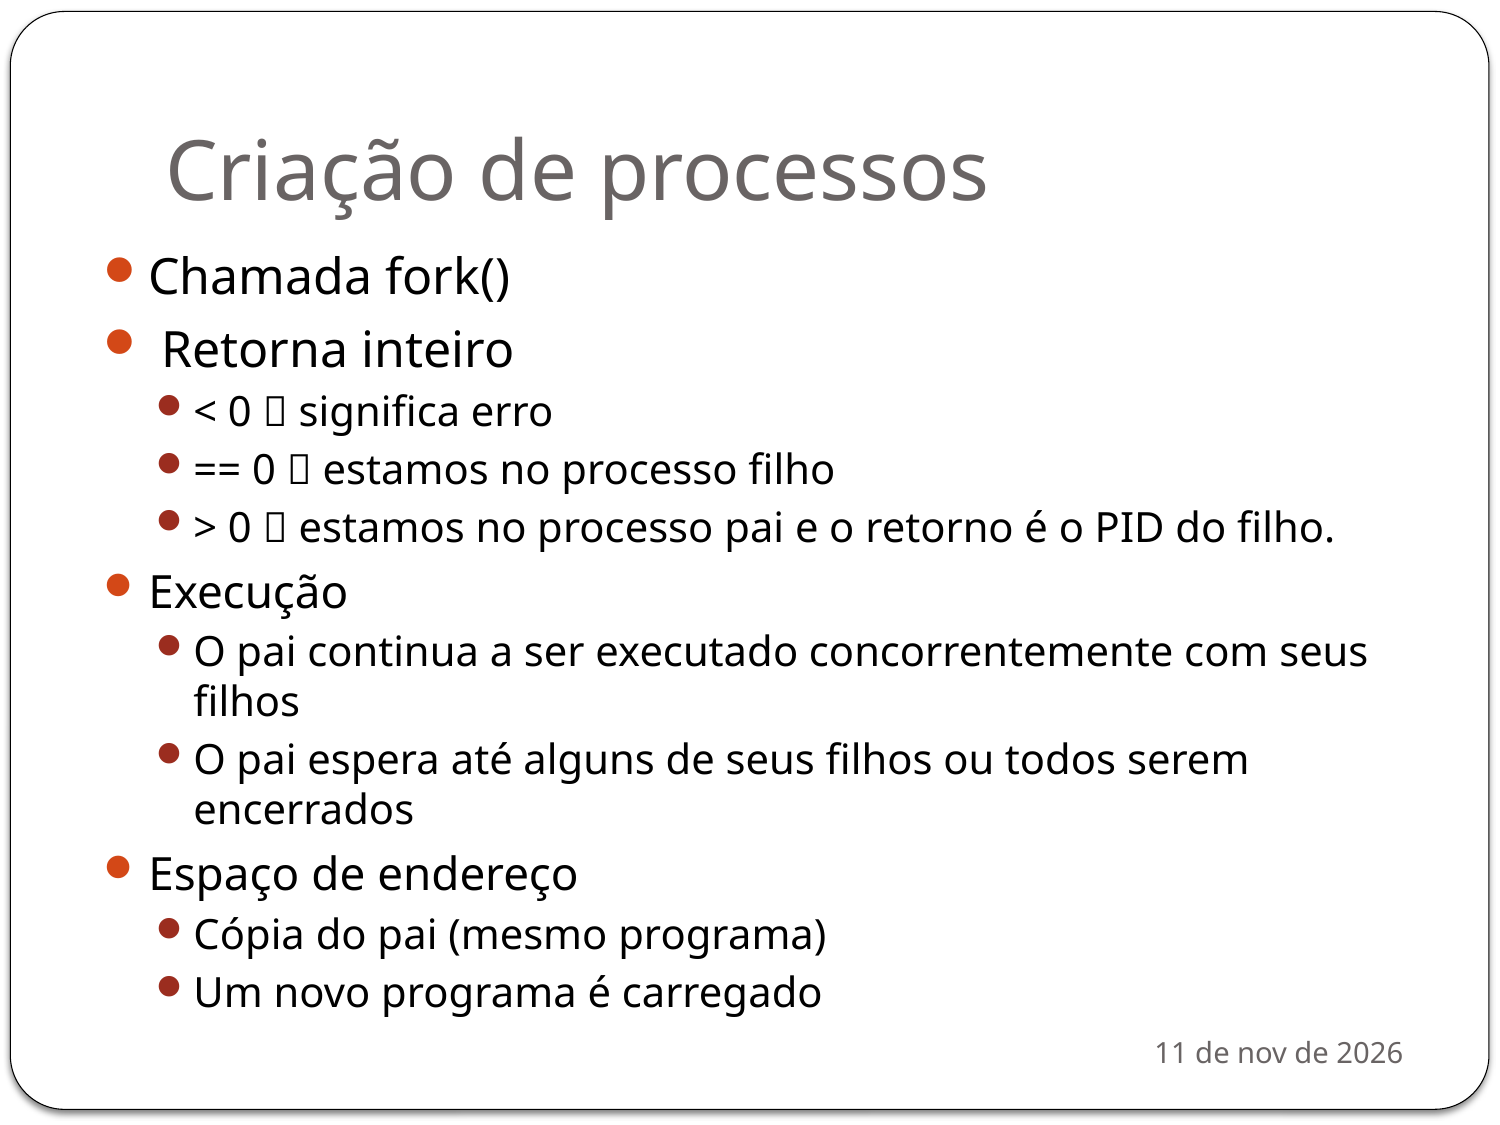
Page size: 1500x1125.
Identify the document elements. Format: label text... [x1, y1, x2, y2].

list Chamada fork() Retorna inteiro < 0  significa erro == 0  estamos no processo filho > 0  estamos no processo pai e o retorno é o PID do filho. Execução O pai continua a ser executado concorrentemente com seus filhos O pai espera até alguns de seus filhos ou todos serem encerrados Espaço de endereço Cópia do pai (mesmo programa) Um novo programa é carregado [88, 237, 1425, 1047]
slide_number nov-19 [1012, 1047, 1419, 1094]
title Criação de processos [150, 45, 1425, 233]
